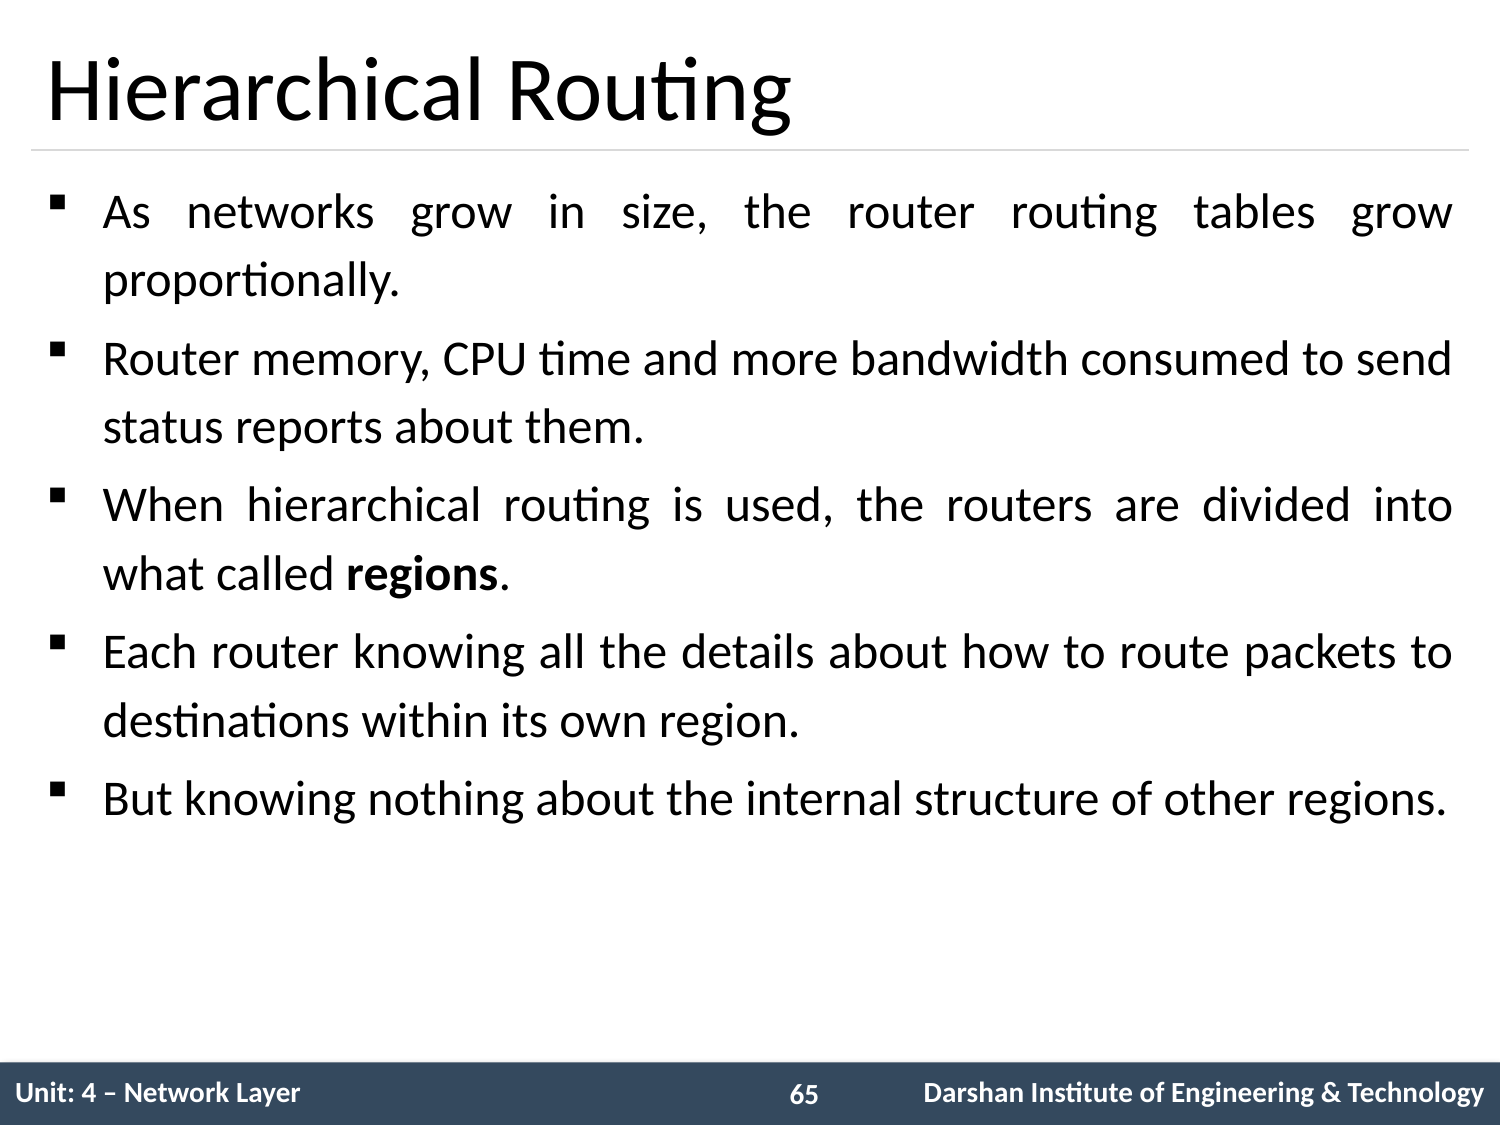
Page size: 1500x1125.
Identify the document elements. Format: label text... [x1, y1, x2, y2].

list As networks grow in size, the router routing tables grow proportionally. Router memory, CPU time and more bandwidth consumed to send status reports about them. When hierarchical routing is used, the routers are divided into what called regions. Each router knowing all the details about how to route packets to destinations within its own region. But knowing nothing about the internal structure of other regions. [31, 162, 1469, 1038]
title Hierarchical Routing [31, 17, 1469, 150]
